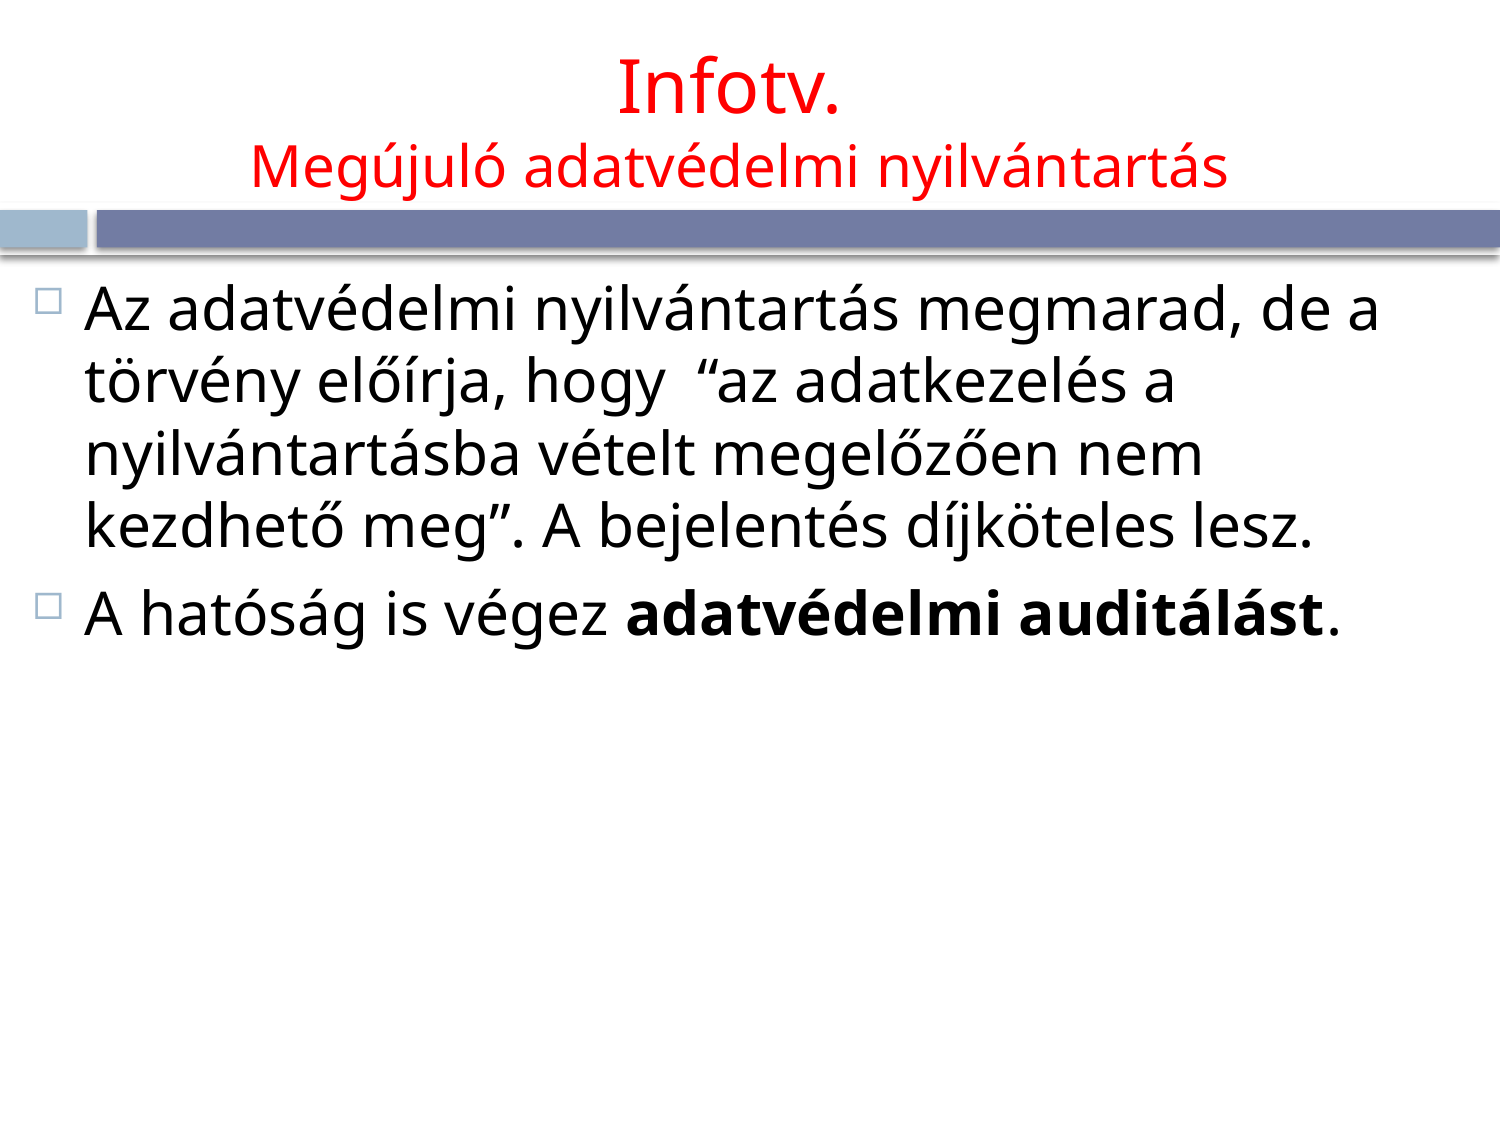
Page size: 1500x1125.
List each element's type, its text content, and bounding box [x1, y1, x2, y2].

title Infotv. Megújuló adatvédelmi nyilvántartás [41, 37, 1438, 200]
list Az adatvédelmi nyilvántartás megmarad, de a törvény előírja, hogy “az adatkezelés a nyilvántartásba vételt megelőzően nem kezdhető meg”. A bejelentés díjköteles lesz. A hatóság is végez adatvédelmi auditálást. [17, 262, 1471, 1106]
